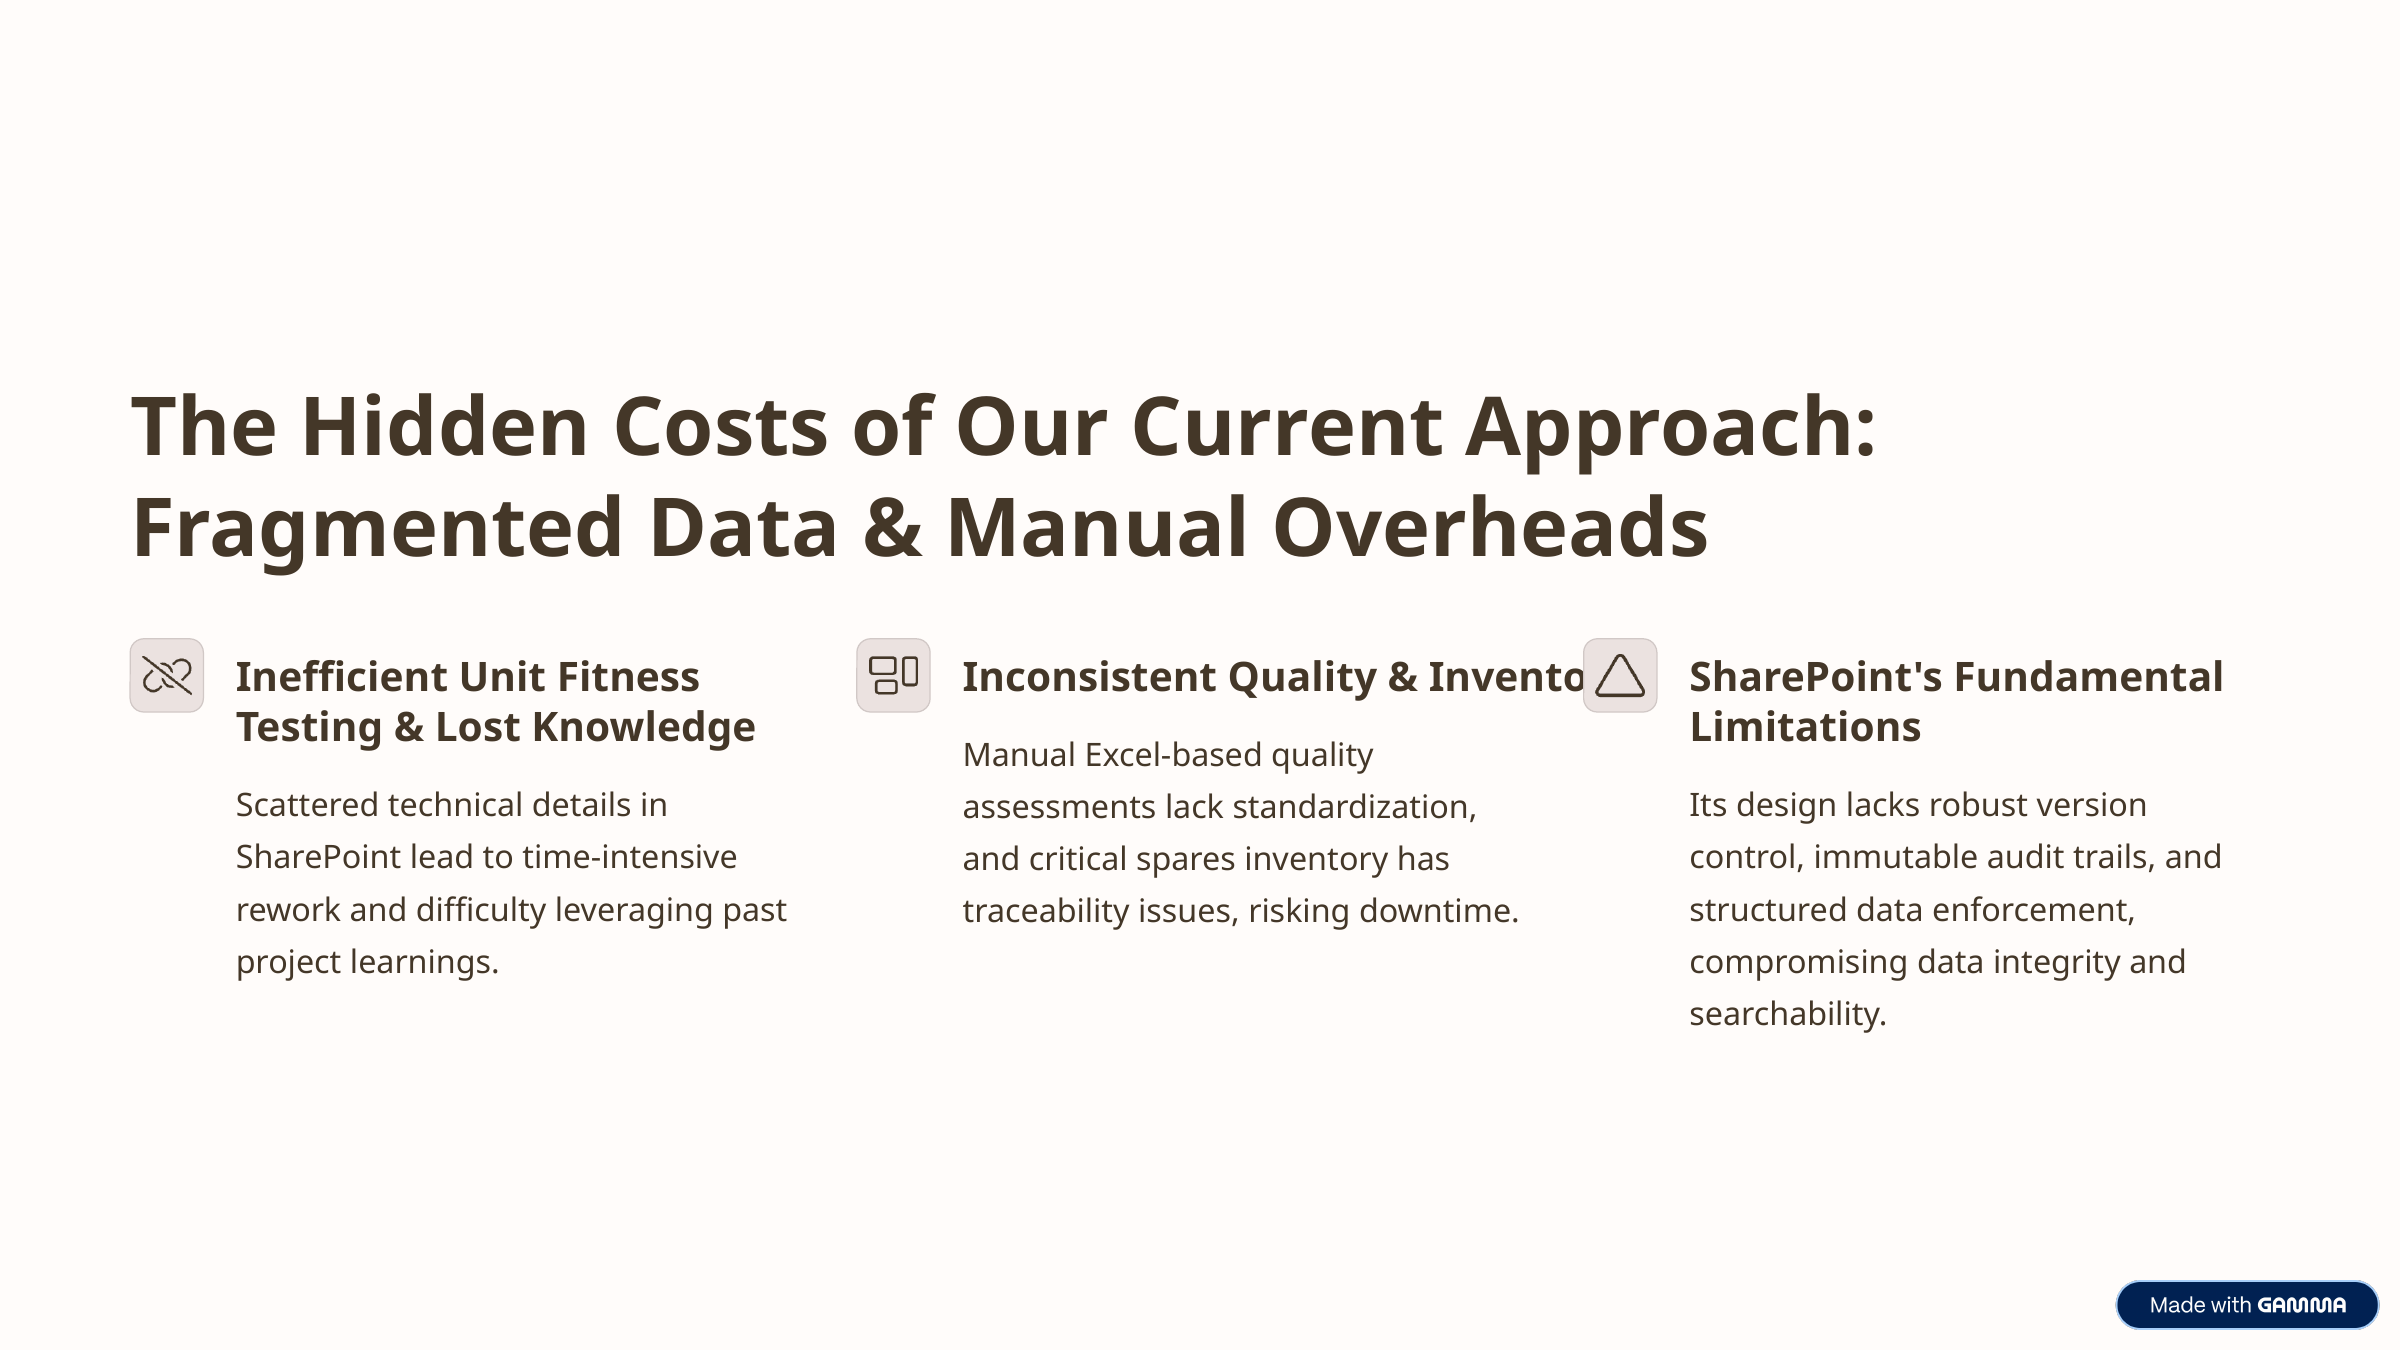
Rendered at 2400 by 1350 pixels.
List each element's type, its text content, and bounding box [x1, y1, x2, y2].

text_box The Hidden Costs of Our Current Approach: Fragmented Data & Manual Overheads [130, 370, 2270, 574]
picture [142, 644, 192, 706]
picture [869, 644, 918, 706]
text_box Inefficient Unit Fitness Testing & Lost Knowledge [235, 650, 817, 752]
picture [1595, 644, 1645, 706]
text_box [130, 638, 204, 713]
text_box Inconsistent Quality & Inventory [962, 649, 1532, 701]
text_box Manual Excel-based quality assessments lack standardization, and critical spares inventory has traceability issues, risking downtime. [962, 720, 1543, 929]
text_box [1583, 638, 1657, 713]
text_box Scattered technical details in SharePoint lead to time-intensive rework and difficulty leveraging past project learnings. [235, 771, 817, 980]
picture [2106, 1271, 2389, 1339]
text_box [856, 638, 931, 713]
text_box Its design lacks robust version control, immutable audit trails, and structured data enforcement, compromising data integrity and searchability. [1689, 771, 2270, 980]
text_box SharePoint's Fundamental Limitations [1689, 650, 2270, 752]
